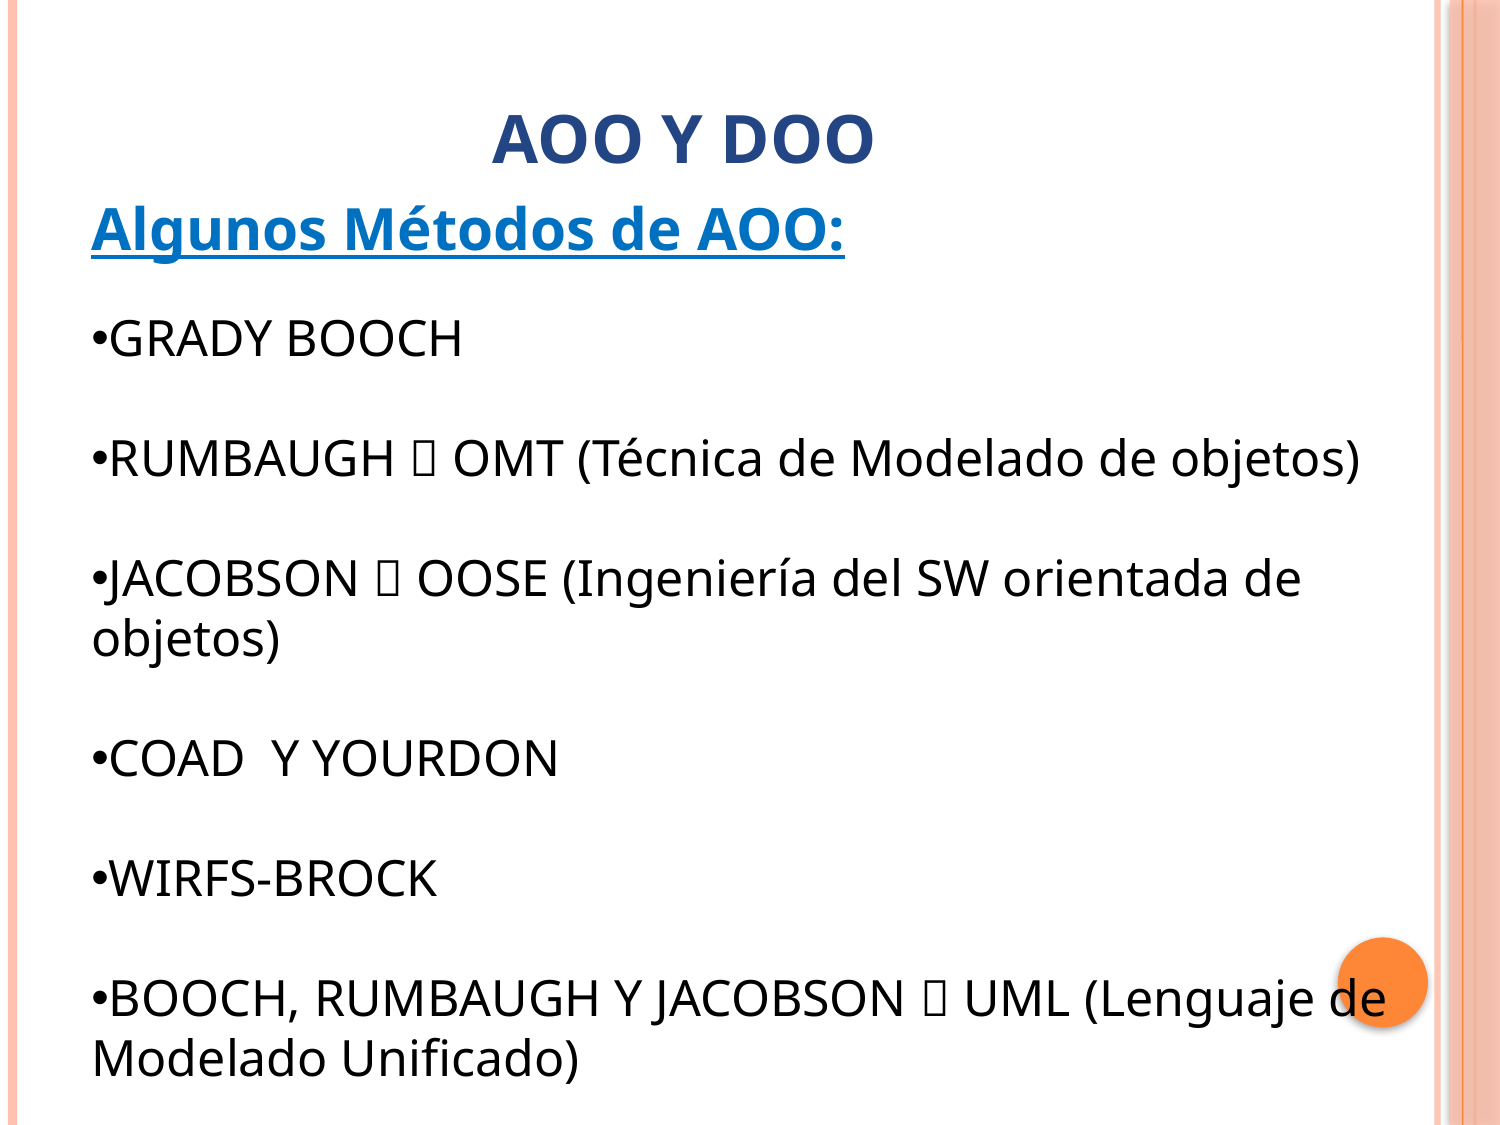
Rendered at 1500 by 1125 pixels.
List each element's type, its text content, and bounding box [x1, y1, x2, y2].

text_box Algunos Métodos de AOO: GRADY BOOCH RUMBAUGH  OMT (Técnica de Modelado de objetos) JACOBSON  OOSE (Ingeniería del SW orientada de objetos) COAD Y YOURDON WIRFS-BROCK BOOCH, RUMBAUGH Y JACOBSON  UML (Lenguaje de Modelado Unificado) [76, 184, 1424, 1095]
title AOO Y DOO [64, 30, 1306, 185]
